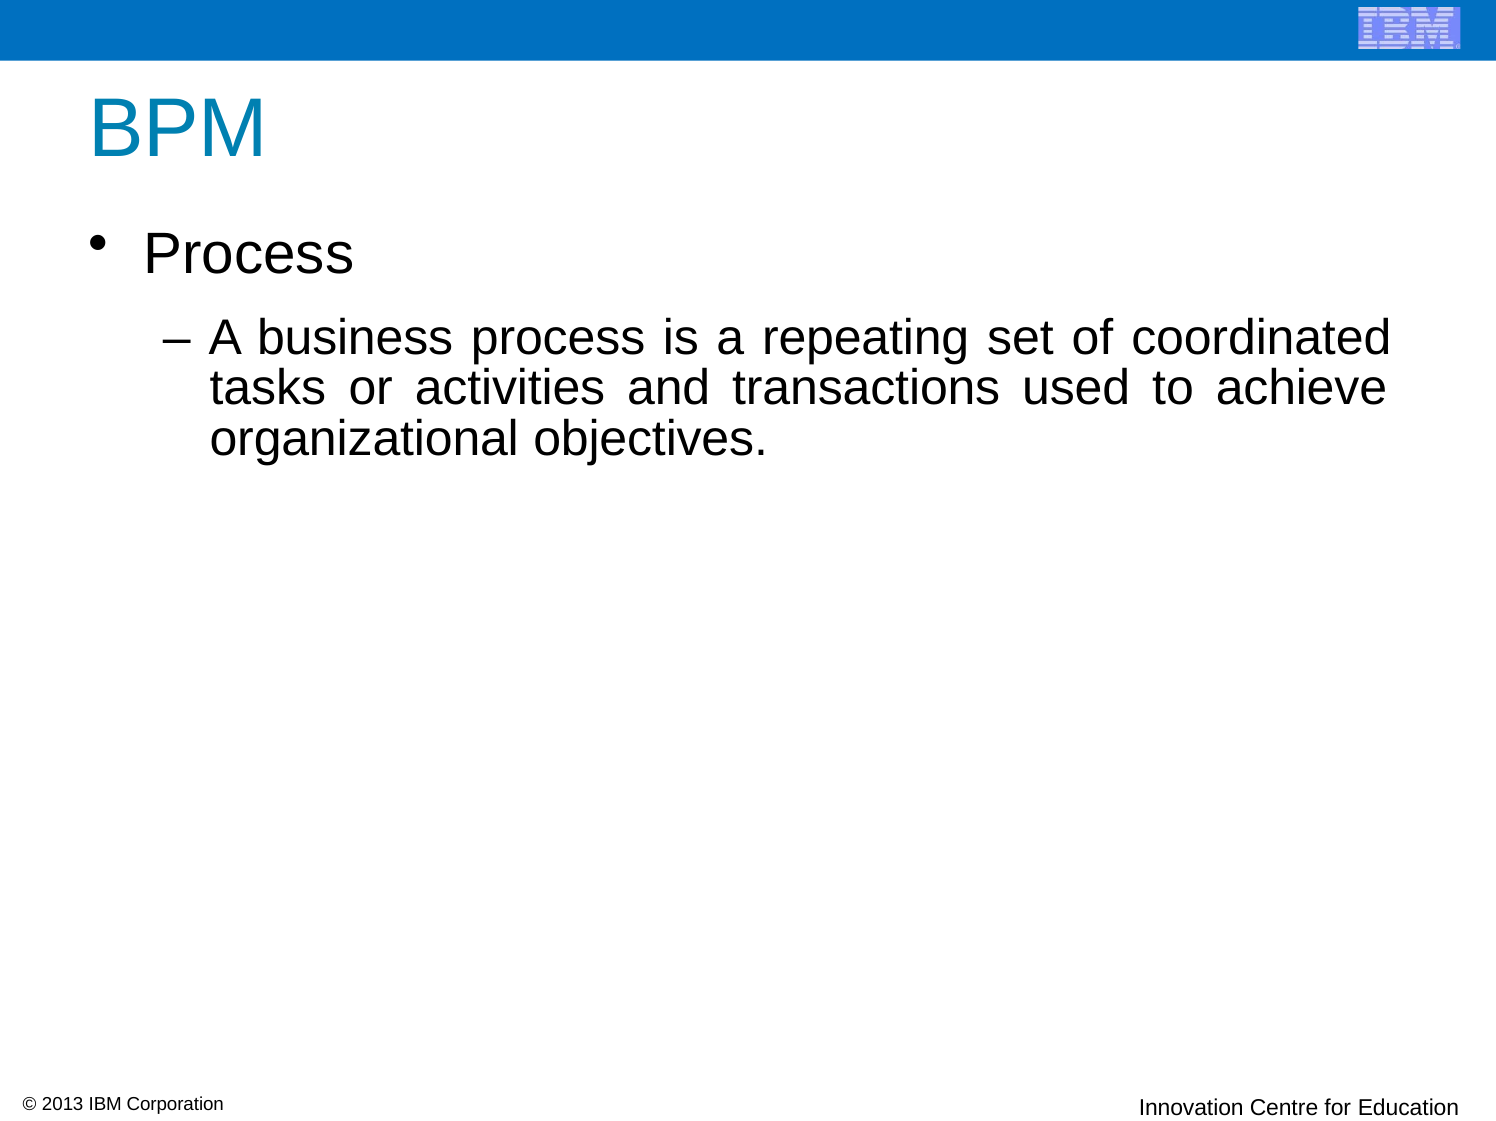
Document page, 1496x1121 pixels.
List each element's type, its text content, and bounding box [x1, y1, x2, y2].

title BPM [85, 72, 1410, 214]
picture [1358, 7, 1461, 49]
slide_number Innovation Centre for Education [1136, 1094, 1463, 1121]
footer © 2013 IBM Corporation [20, 1093, 228, 1121]
text_box Process – A business process is a repeating set of coordinated tasks or activities and transactions used to achieve organizational objectives. [85, 214, 1410, 466]
